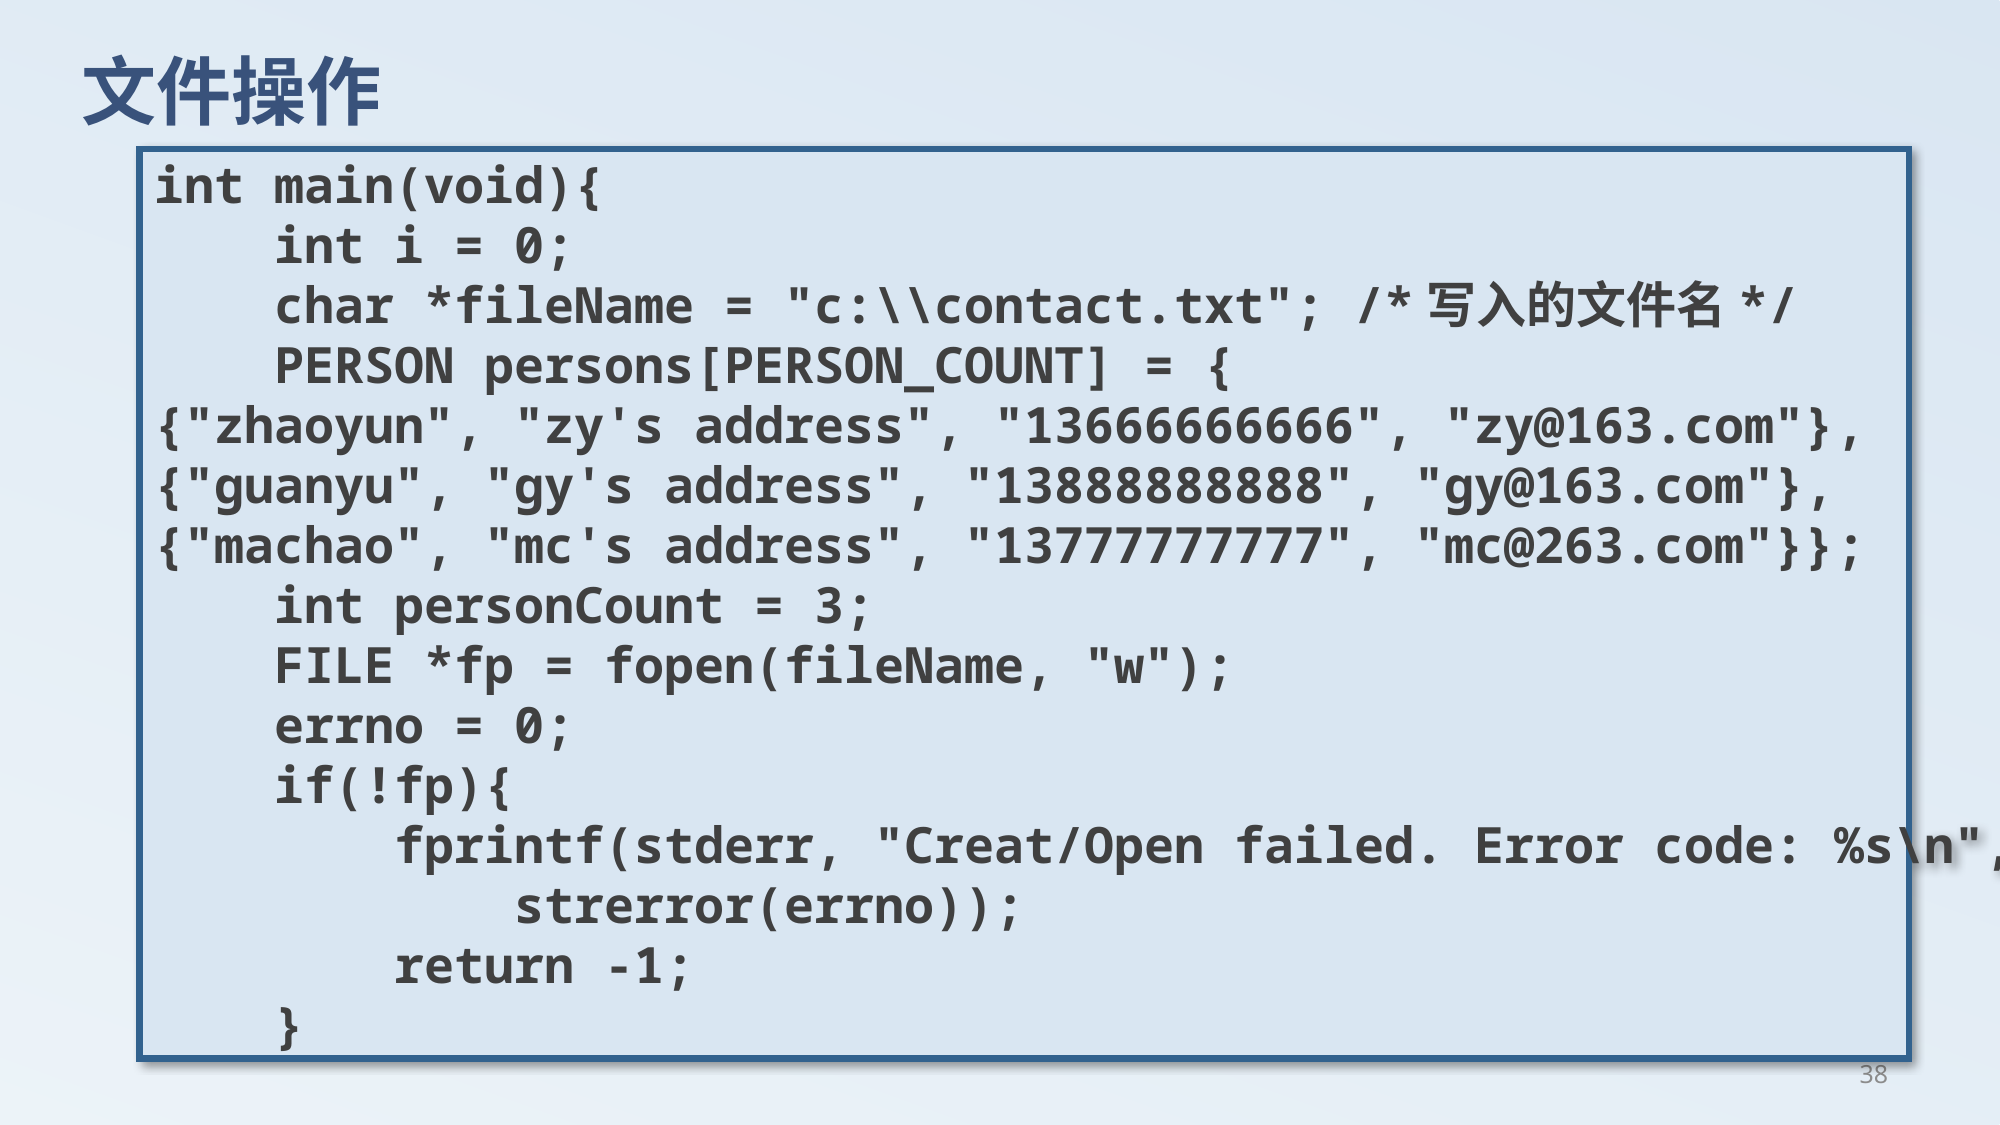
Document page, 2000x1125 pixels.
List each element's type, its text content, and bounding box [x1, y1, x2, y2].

title 文件操作 [66, 54, 1867, 197]
text_box int main(void){ int i = 0; char *fileName = "c:\\contact.txt"; /*写入的文件名*/ PERSON persons[PERSON_COUNT] = { {"zhaoyun", "zy's address", "13666666666", "zy@163.com"}, {"guanyu", "gy's address", "13888888888", "gy@163.com"}, {"machao", "mc's address", "13777777777", "mc@263.com"}}; int personCount = 3; FILE *fp = fopen(fileName, "w"); errno = 0; if(!fp){ fprintf(stderr, "Creat/Open failed. Error code: %s\n", strerror(errno)); return -1; } [139, 148, 1910, 1059]
